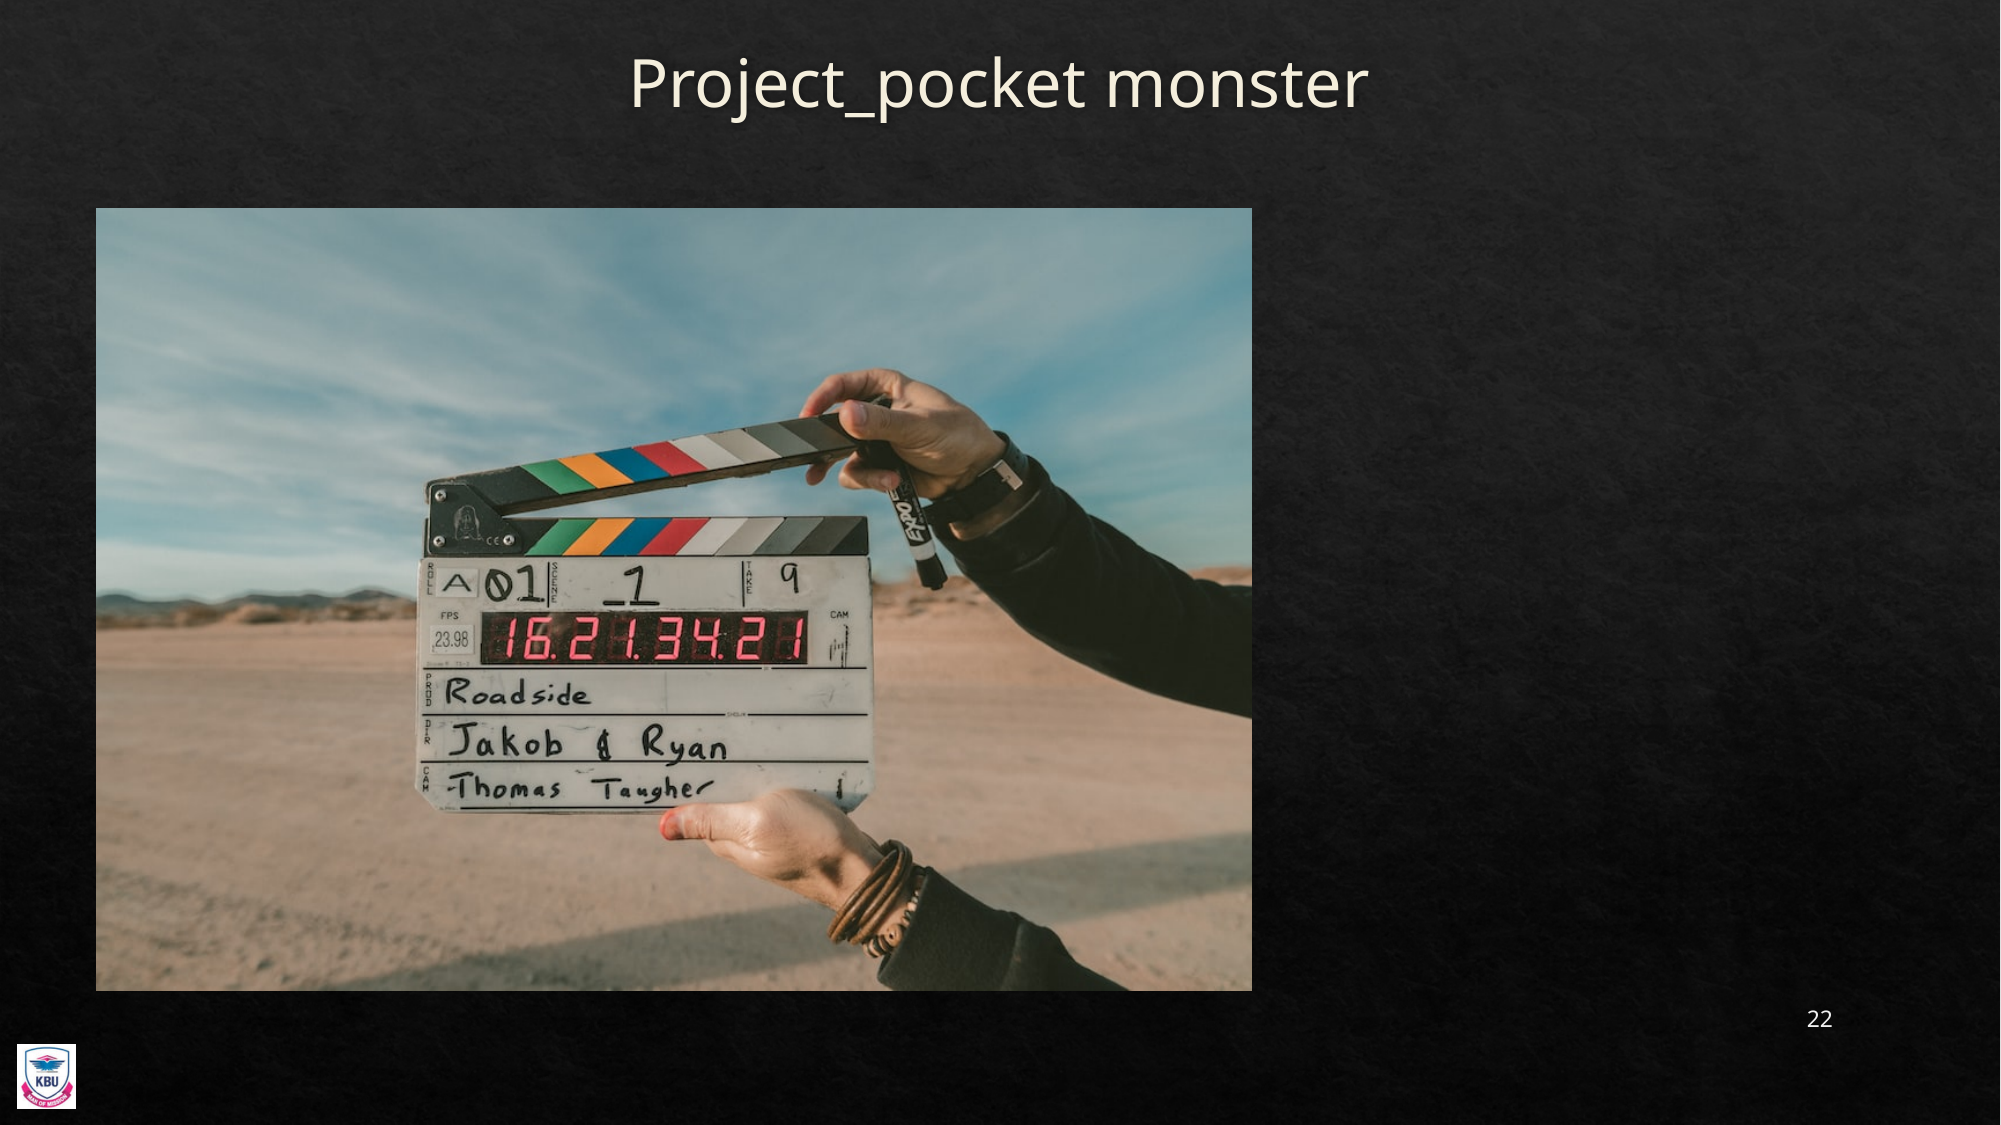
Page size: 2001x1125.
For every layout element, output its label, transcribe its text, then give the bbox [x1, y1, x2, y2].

picture [95, 208, 1253, 991]
picture [17, 1044, 76, 1109]
slide_number 22 [1724, 990, 1849, 1051]
title Project_pocket monster [149, 22, 1849, 149]
